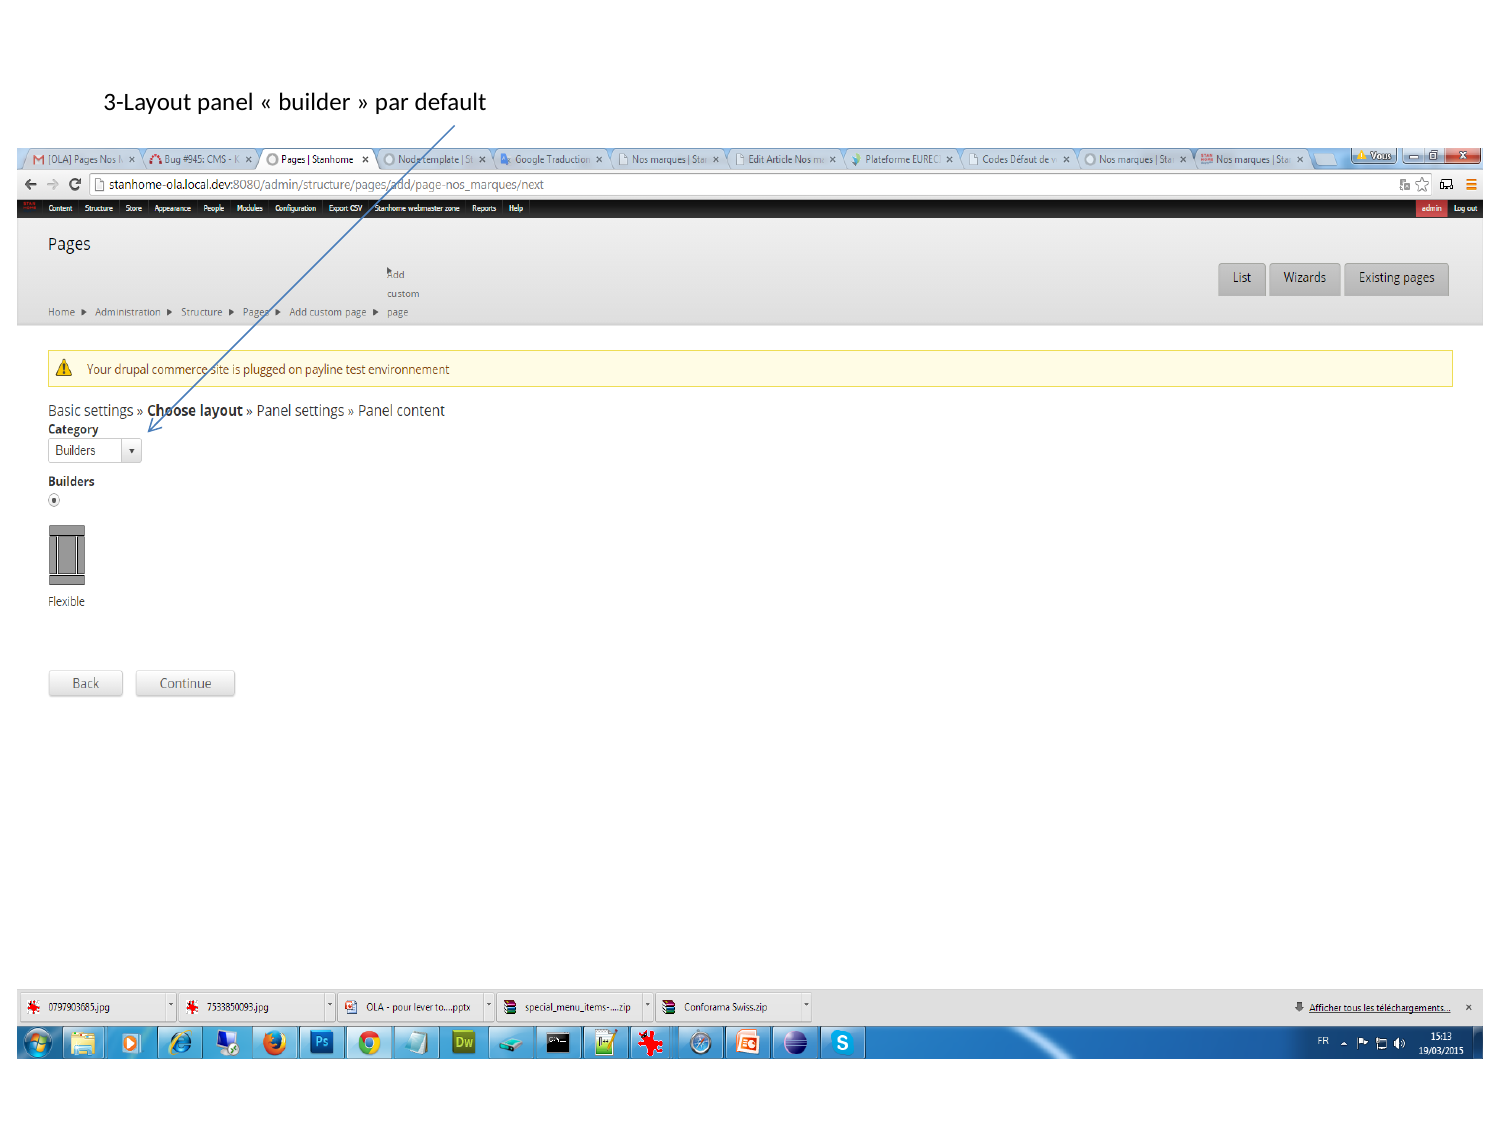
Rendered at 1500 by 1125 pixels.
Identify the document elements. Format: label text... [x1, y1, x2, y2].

text_box 3-Layout panel « builder » par default [88, 78, 502, 123]
picture [17, 148, 1483, 1059]
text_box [147, 125, 455, 433]
